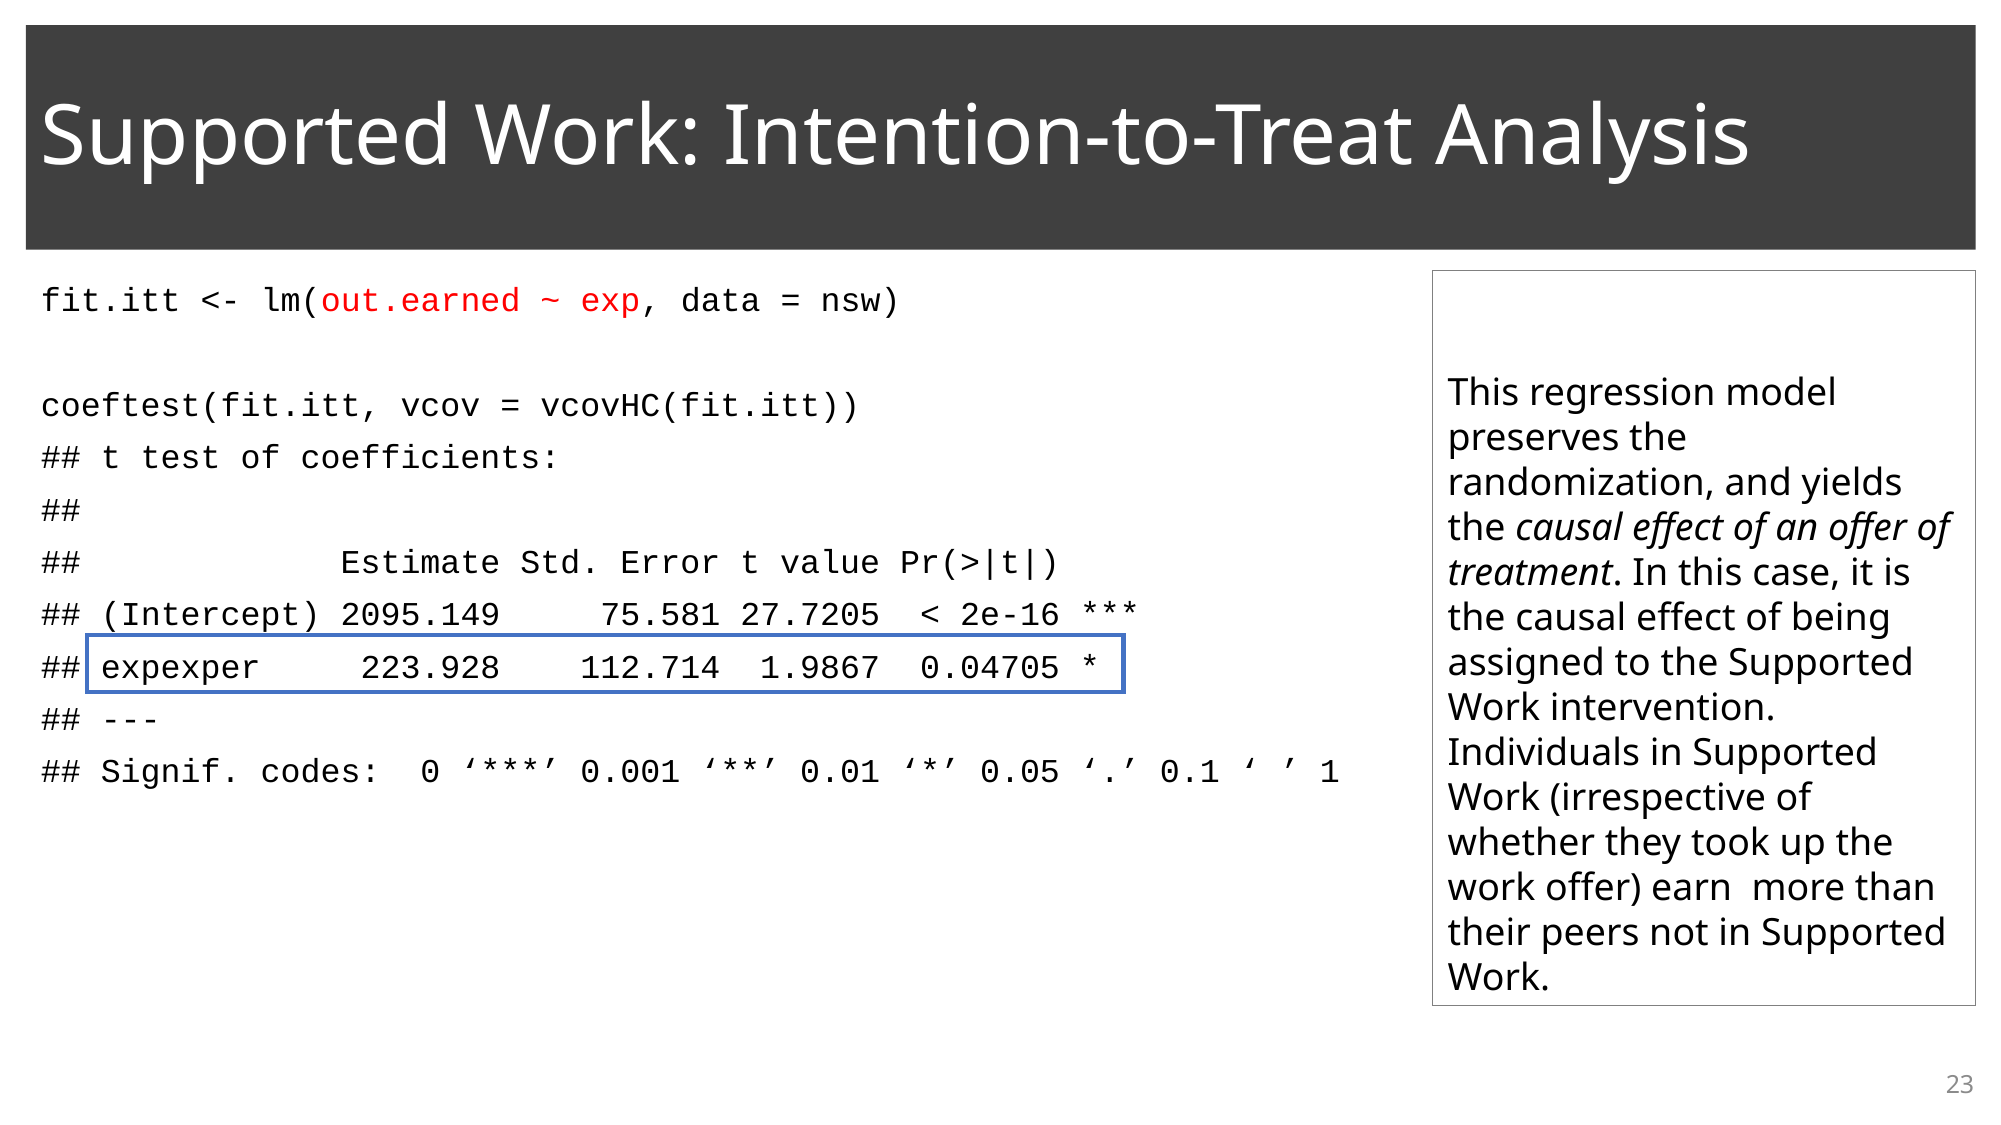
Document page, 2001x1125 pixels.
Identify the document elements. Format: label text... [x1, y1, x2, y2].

list fit.itt <- lm(out.earned ~ exp, data = nsw) coeftest(fit.itt, vcov = vcovHC(fit.itt)) ## t test of coefficients: ## ## Estimate Std. Error t value Pr(>|t|) ## (Intercept) 2095.149 75.581 27.7205 < 2e-16 *** ## expexper 223.928 112.714 1.9867 0.04705 * ## --- ## Signif. codes: 0 ‘***’ 0.001 ‘**’ 0.01 ‘*’ 0.05 ‘.’ 0.1 ‘ ’ 1 [25, 270, 1976, 1100]
title Supported Work: Intention-to-Treat Analysis [25, 25, 1976, 250]
text_box [86, 634, 1125, 693]
slide_number 23 [1463, 1055, 1990, 1116]
